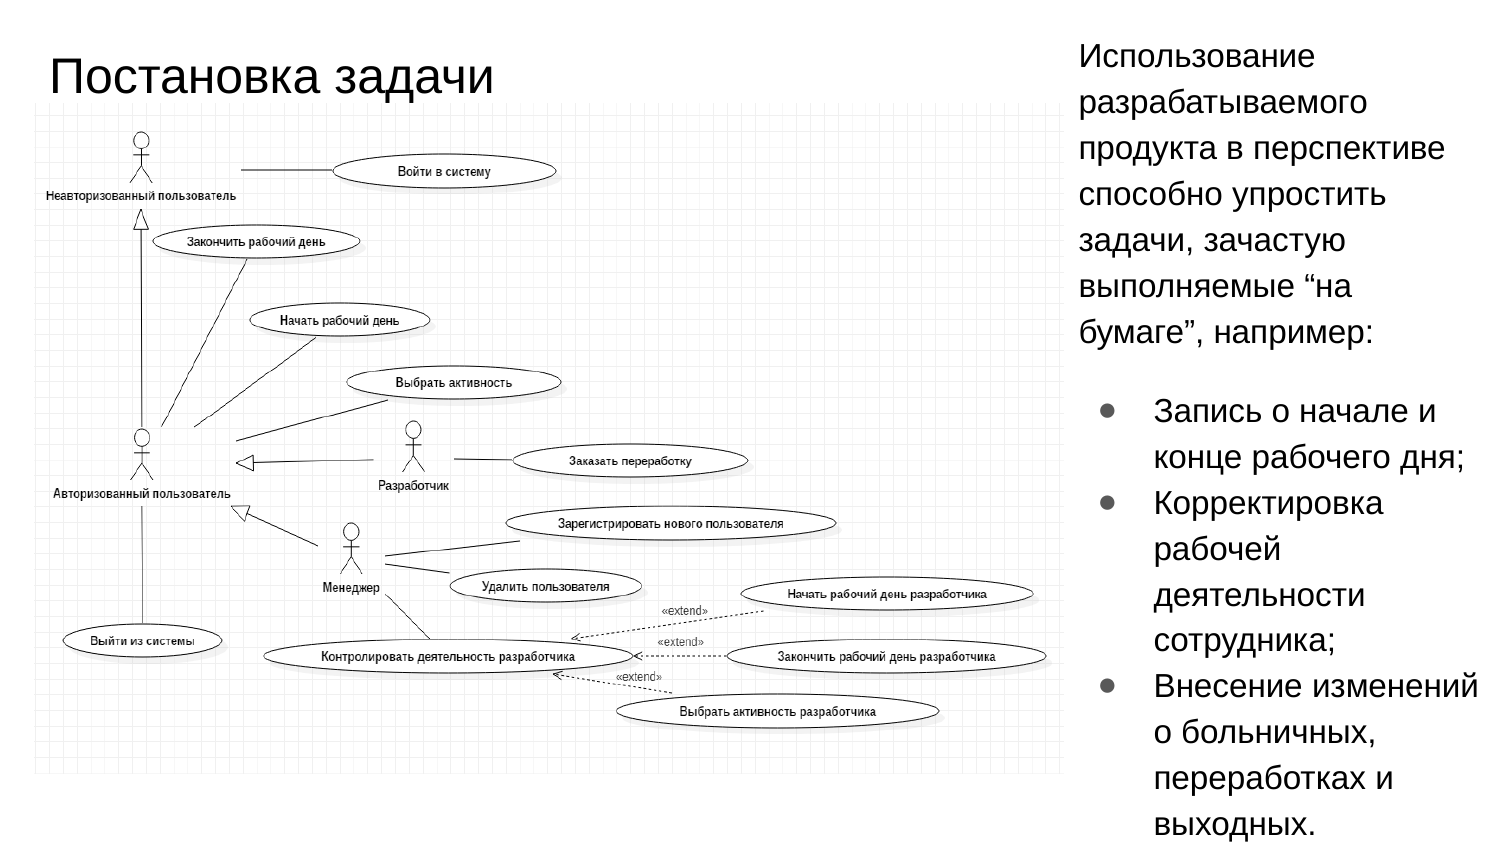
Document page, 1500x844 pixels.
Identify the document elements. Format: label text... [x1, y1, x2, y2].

title Постановка задачи [34, 28, 1063, 102]
picture [33, 102, 1064, 774]
list Использование разрабатываемого продукта в перспективе способно упростить задачи, зачастую выполняемые “на бумаге”, например: Запись о начале и конце рабочего дня; Корректировка рабочей деятельности сотрудника; Внесение изменений о больничных, переработках и выходных. [1063, 13, 1500, 844]
